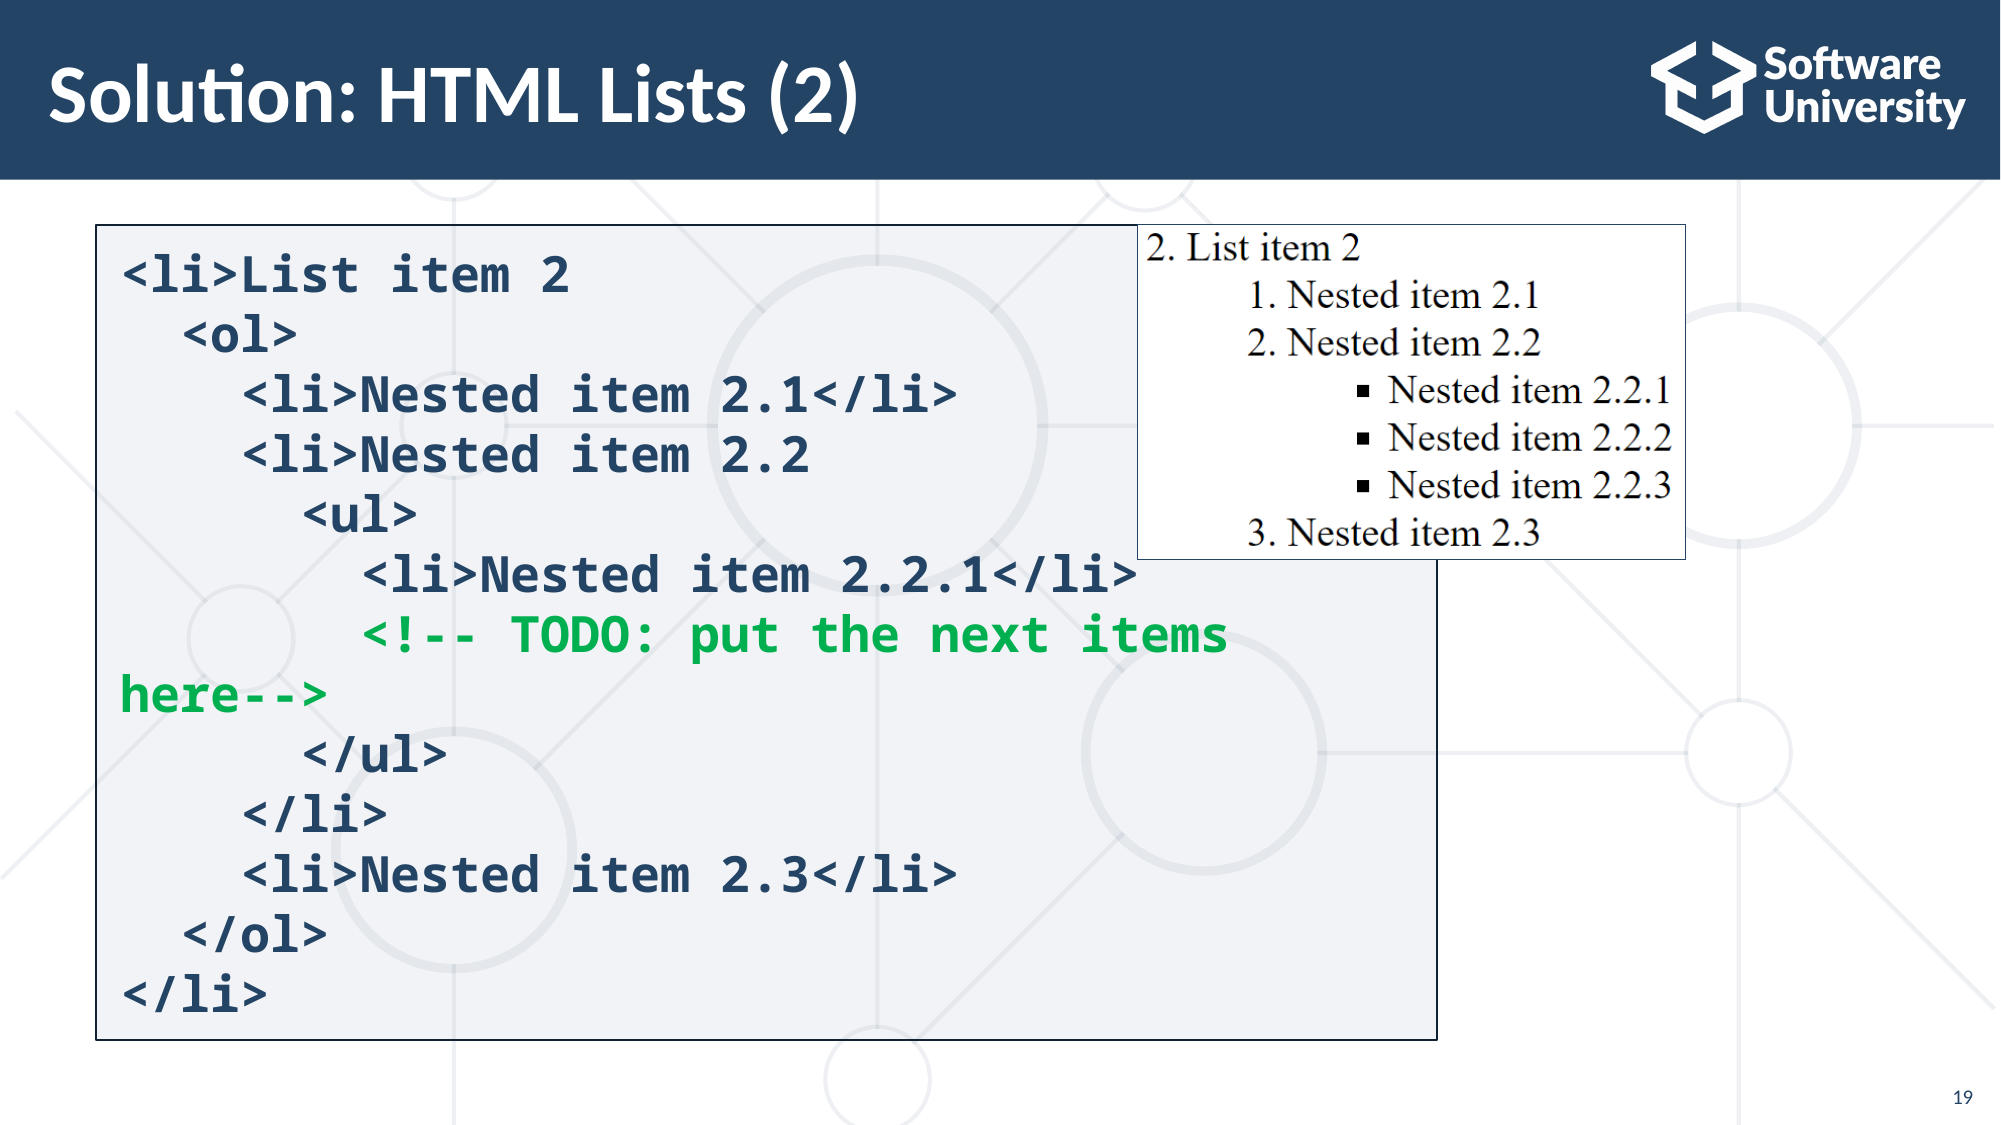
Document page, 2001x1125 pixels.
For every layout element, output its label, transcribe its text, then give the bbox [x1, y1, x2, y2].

picture [1651, 41, 1966, 134]
slide_number 19 [1927, 1067, 1989, 1117]
text_box <li>List item 2 <ol> <li>Nested item 2.1</li> <li>Nested item 2.2 <ul> <li>Nested item 2.2.1</li> <!-- TODO: put the next items here--> </ul> </li> <li>Nested item 2.3</li> </ol> </li> [96, 224, 1438, 1041]
title Solution: HTML Lists (2) [31, 16, 1625, 162]
picture [1137, 224, 1686, 560]
